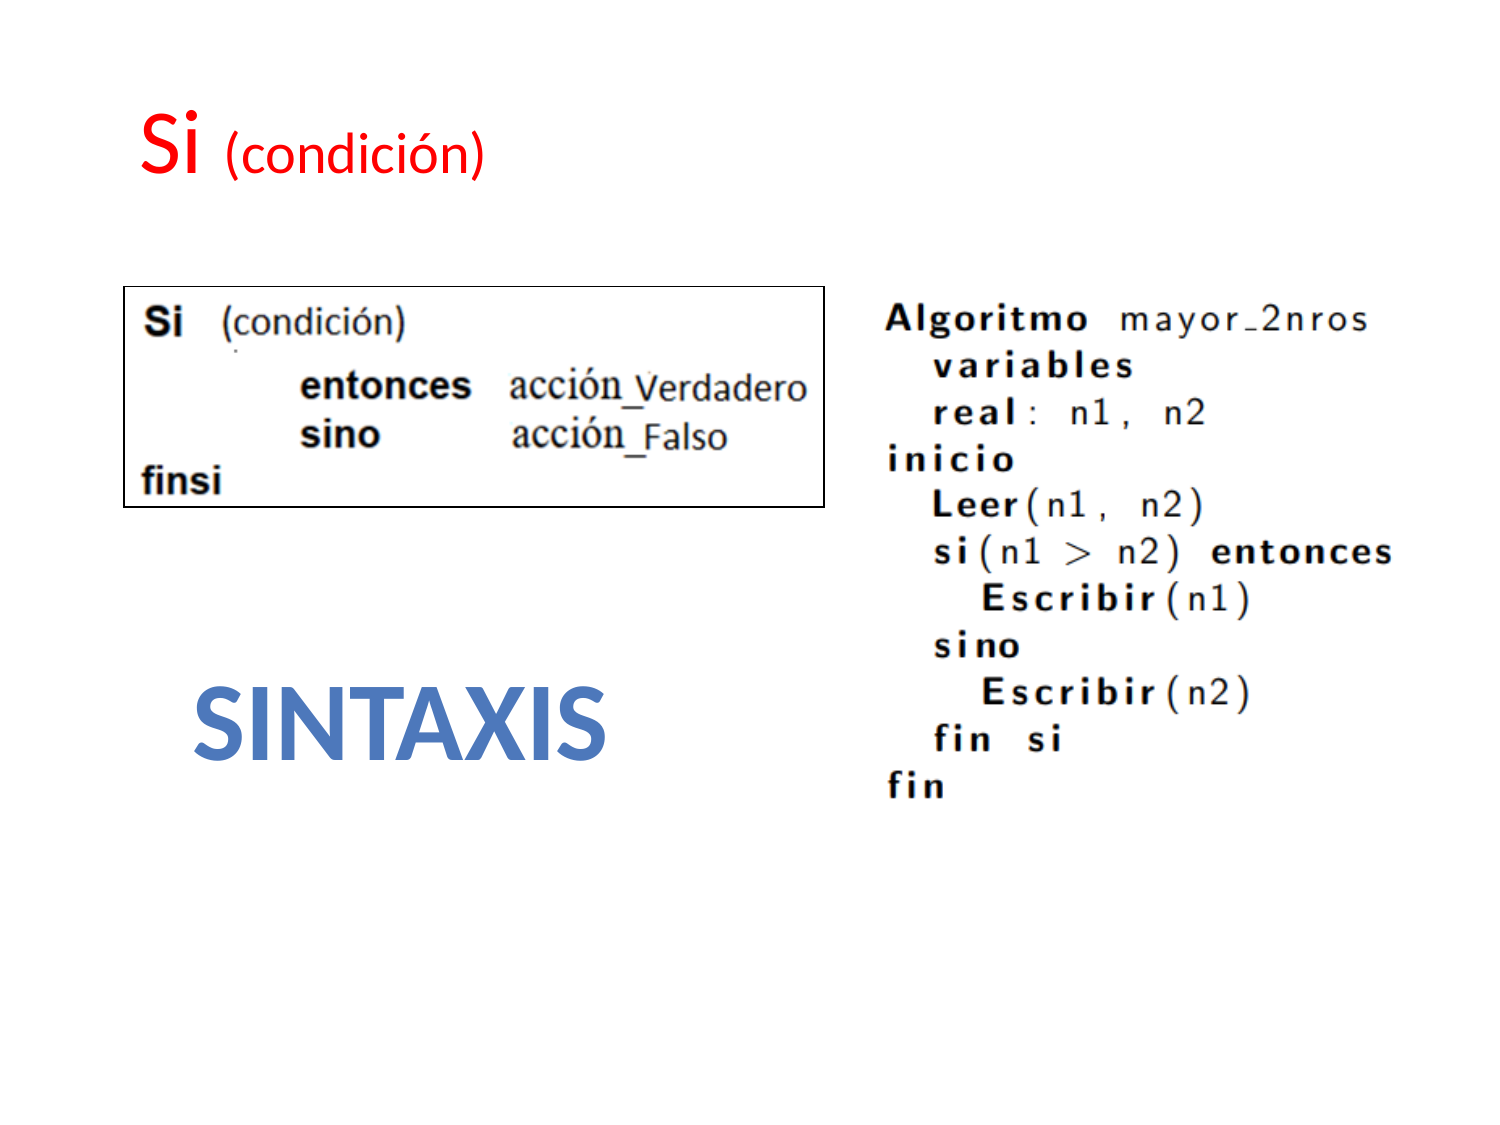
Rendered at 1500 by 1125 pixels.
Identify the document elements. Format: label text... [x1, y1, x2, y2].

text_box sintaxis [176, 640, 625, 791]
text_box Si (condición) [125, 74, 507, 200]
picture [866, 287, 1433, 881]
picture [124, 287, 824, 507]
